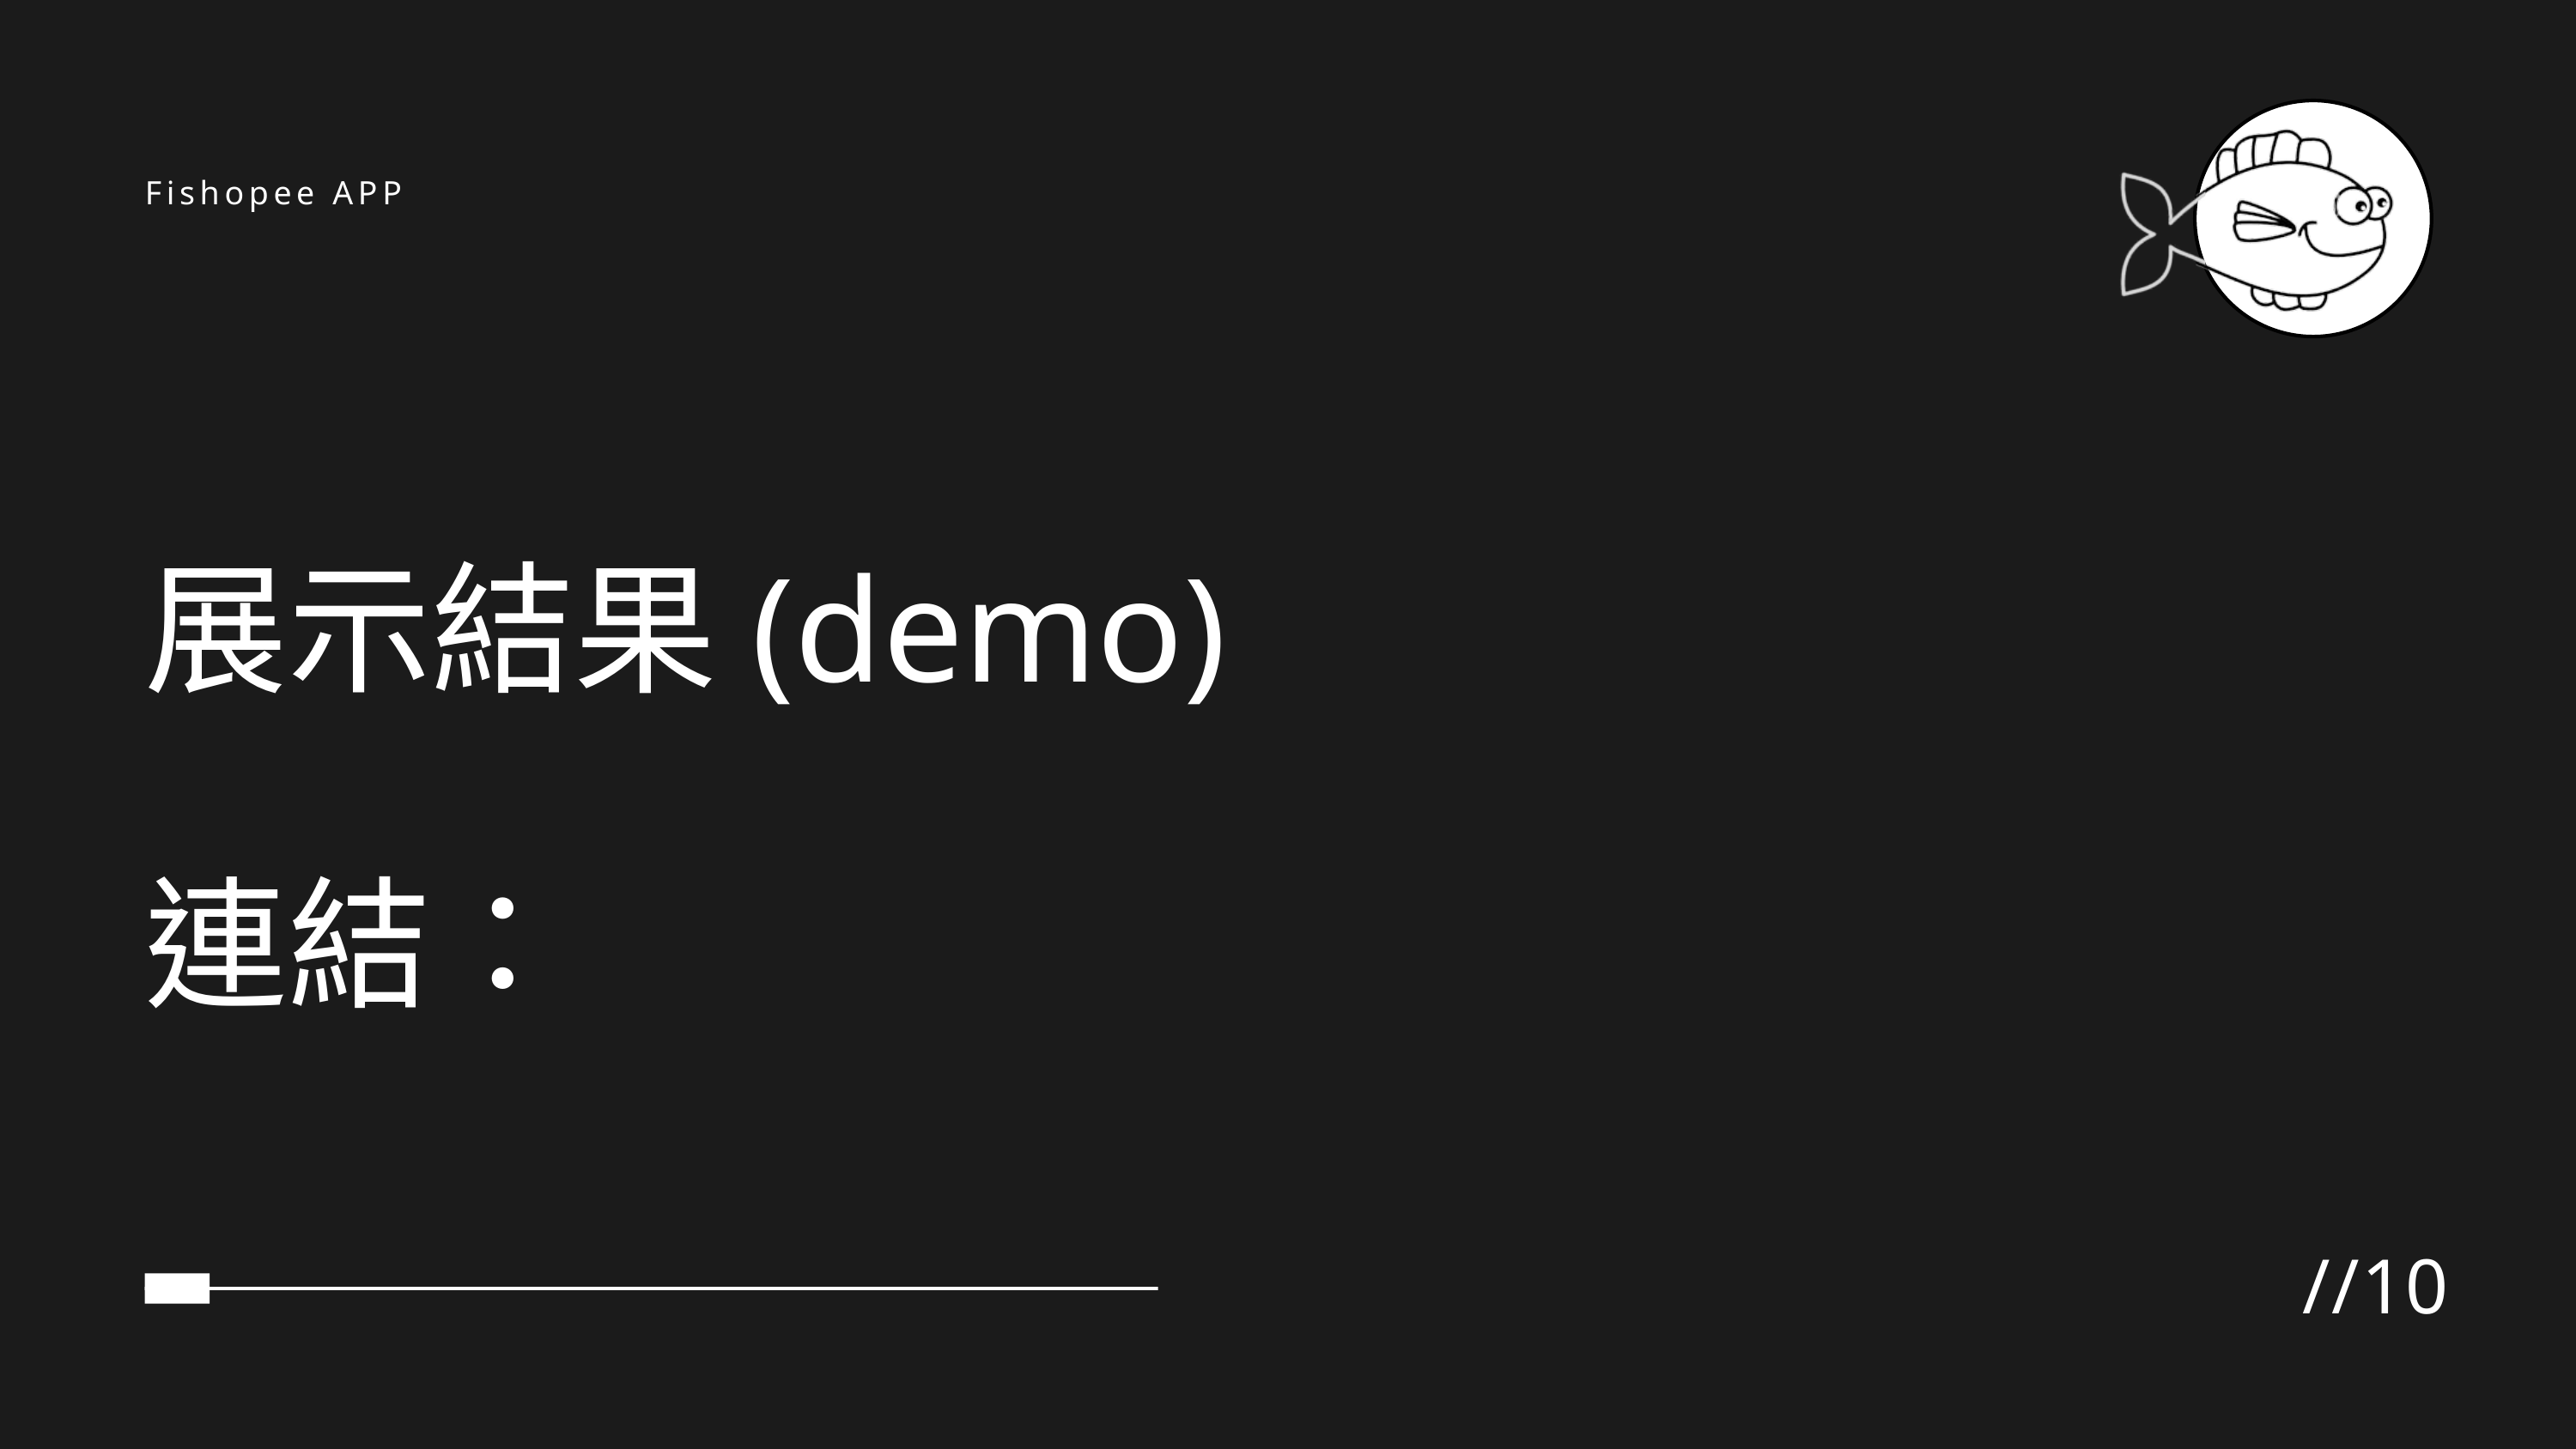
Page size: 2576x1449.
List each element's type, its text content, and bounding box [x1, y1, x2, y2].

text_box 展示結果(demo) 連結： [144, 553, 1463, 1026]
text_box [2087, 86, 2432, 337]
text_box Fishopee APP [144, 166, 904, 212]
text_box //10 [2007, 1222, 2449, 1329]
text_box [144, 1273, 1158, 1304]
